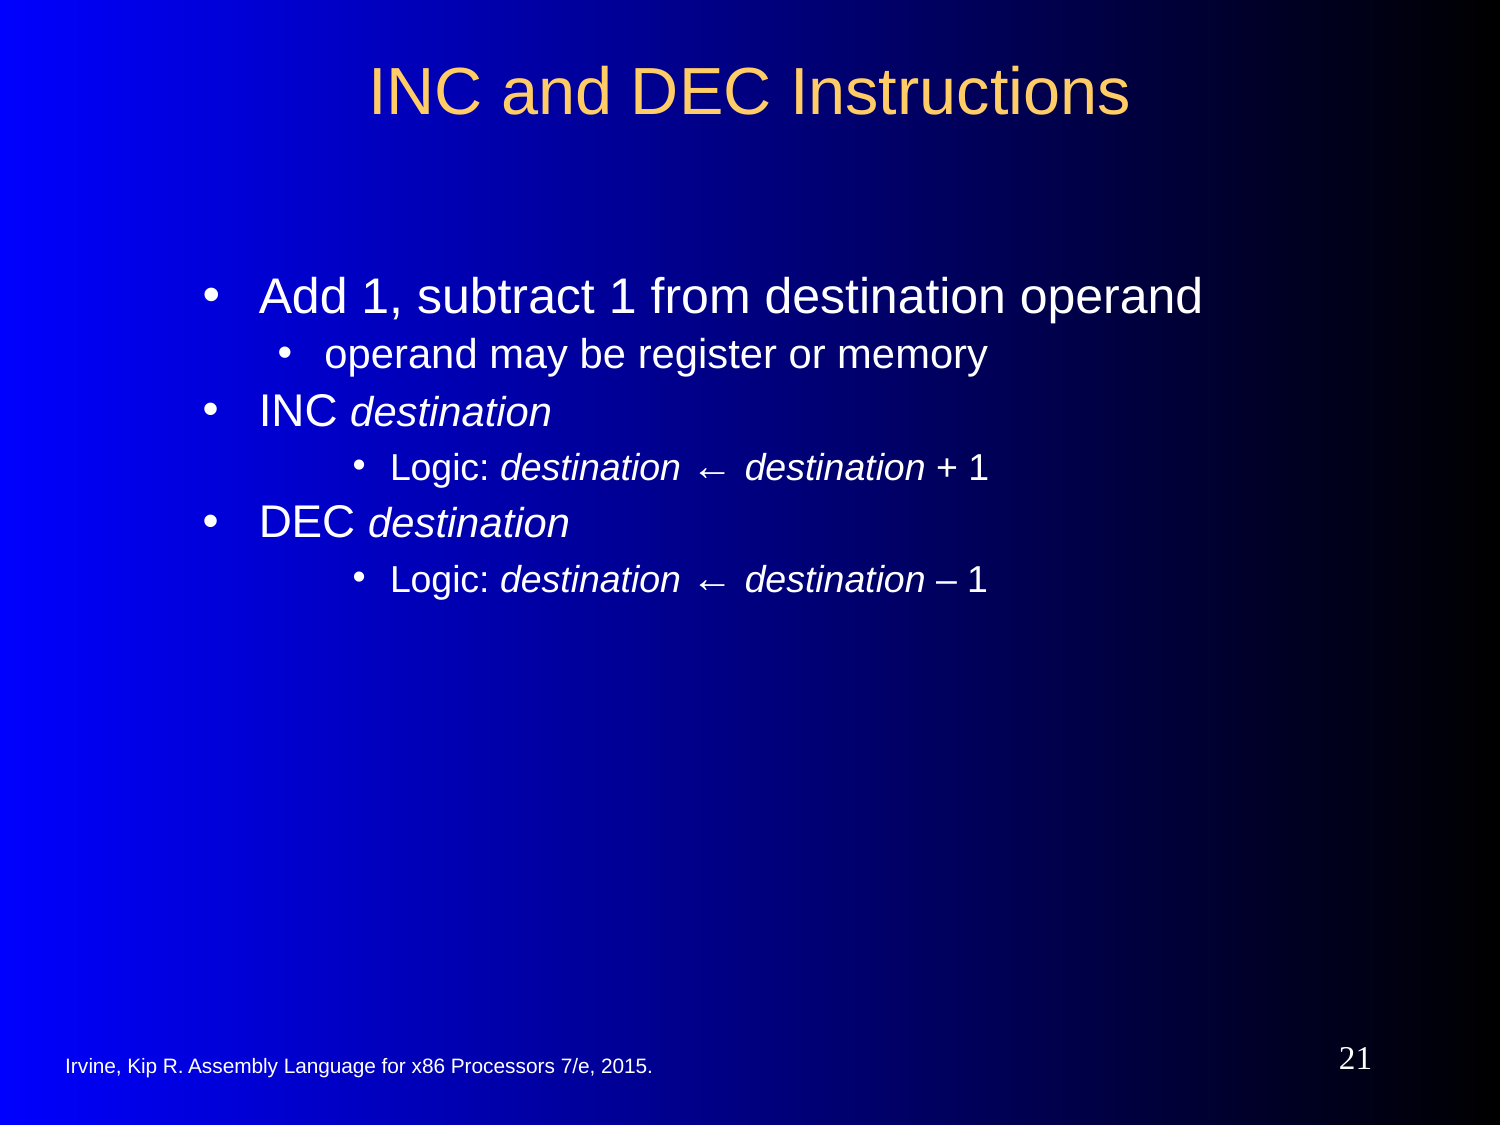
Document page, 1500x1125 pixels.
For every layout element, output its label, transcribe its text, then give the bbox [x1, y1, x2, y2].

list Add 1, subtract 1 from destination operand operand may be register or memory INC destination Logic: destination ← destination + 1 DEC destination Logic: destination ← destination – 1 [187, 262, 1313, 663]
slide_number ‹#› [1224, 1025, 1388, 1088]
title INC and DEC Instructions [112, 37, 1388, 138]
footer Irvine, Kip R. Assembly Language for x86 Processors 7/e, 2015. [50, 1040, 838, 1091]
